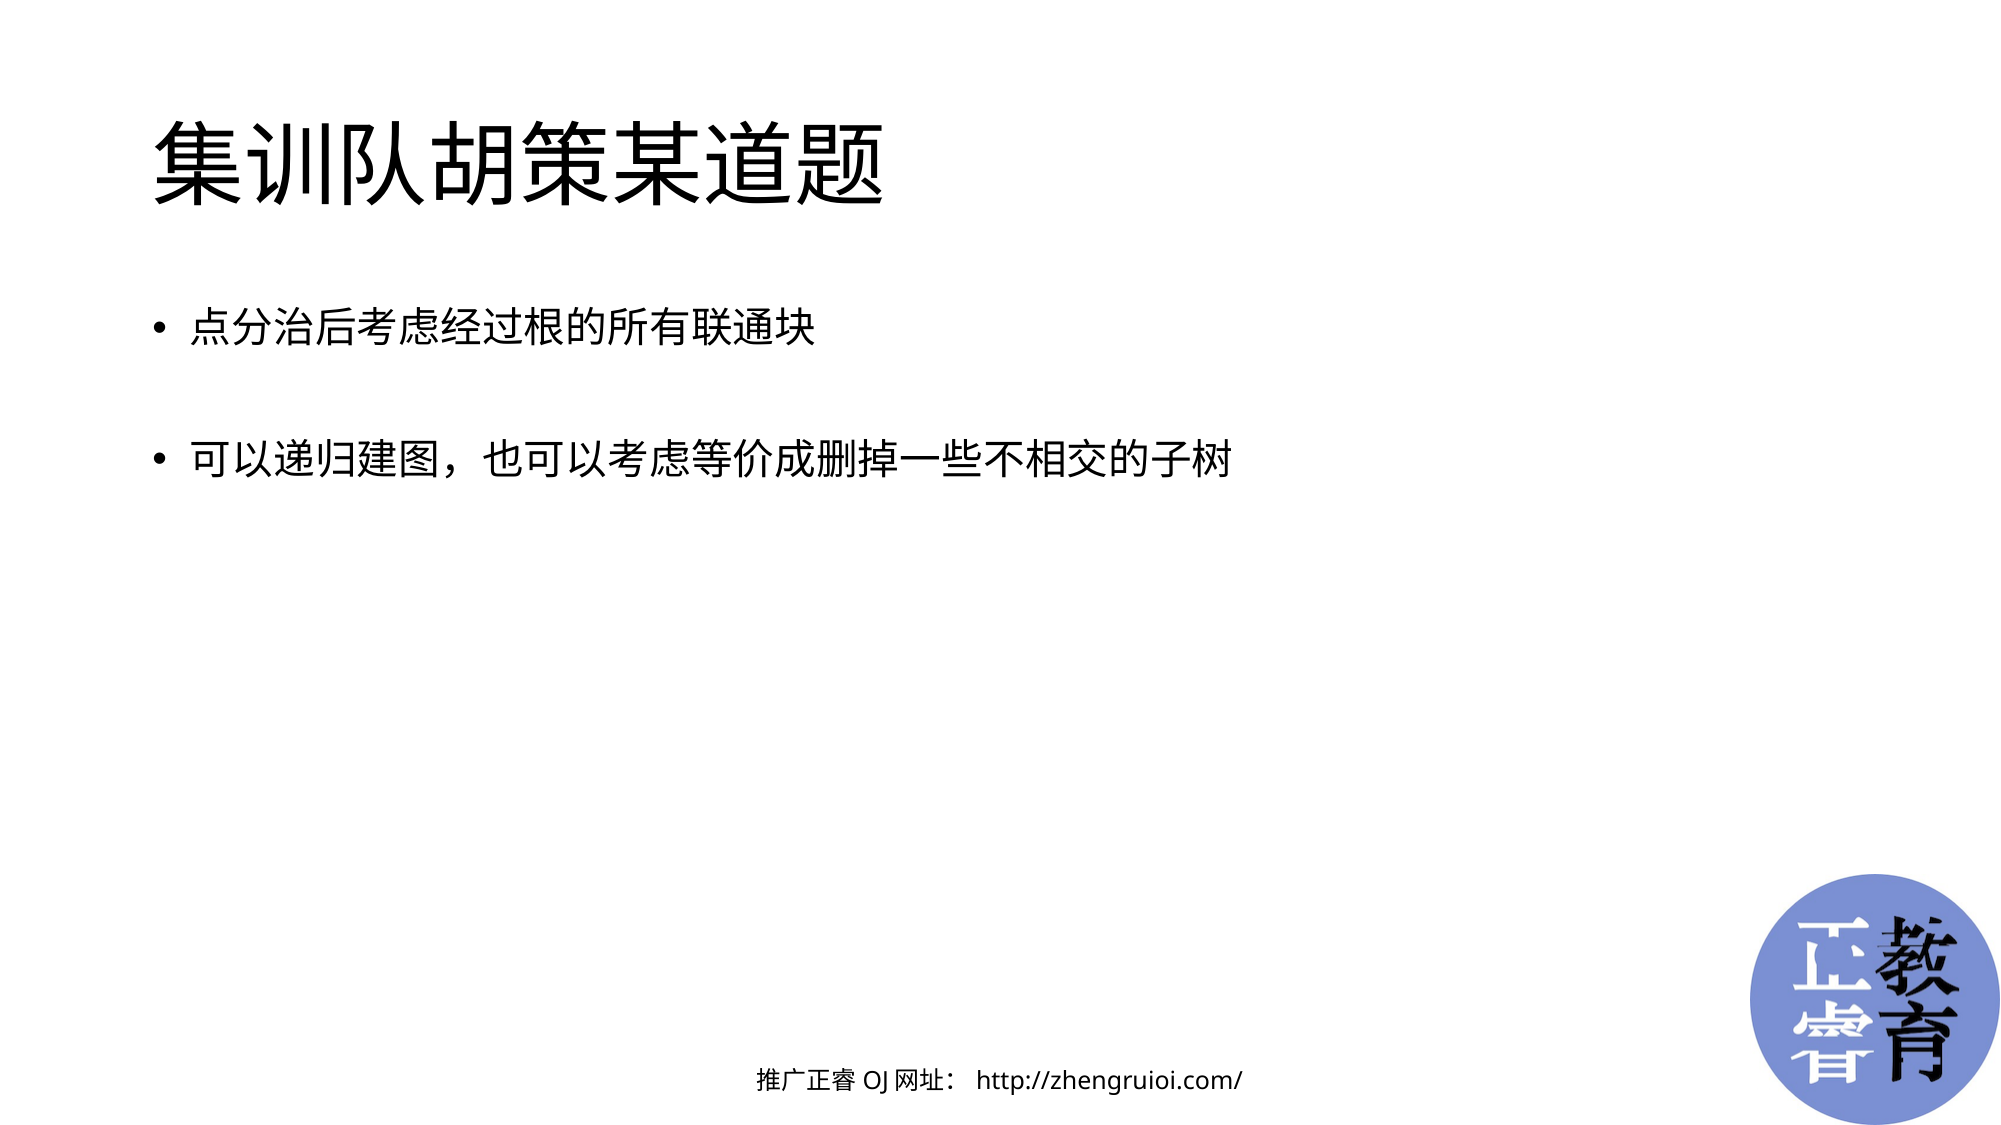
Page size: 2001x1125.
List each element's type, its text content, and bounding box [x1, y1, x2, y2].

title 集训队胡策某道题 [137, 59, 1863, 278]
picture [1750, 874, 2000, 1125]
list 点分治后考虑经过根的所有联通块 可以递归建图，也可以考虑等价成删掉一些不相交的子树 [137, 299, 1863, 1014]
